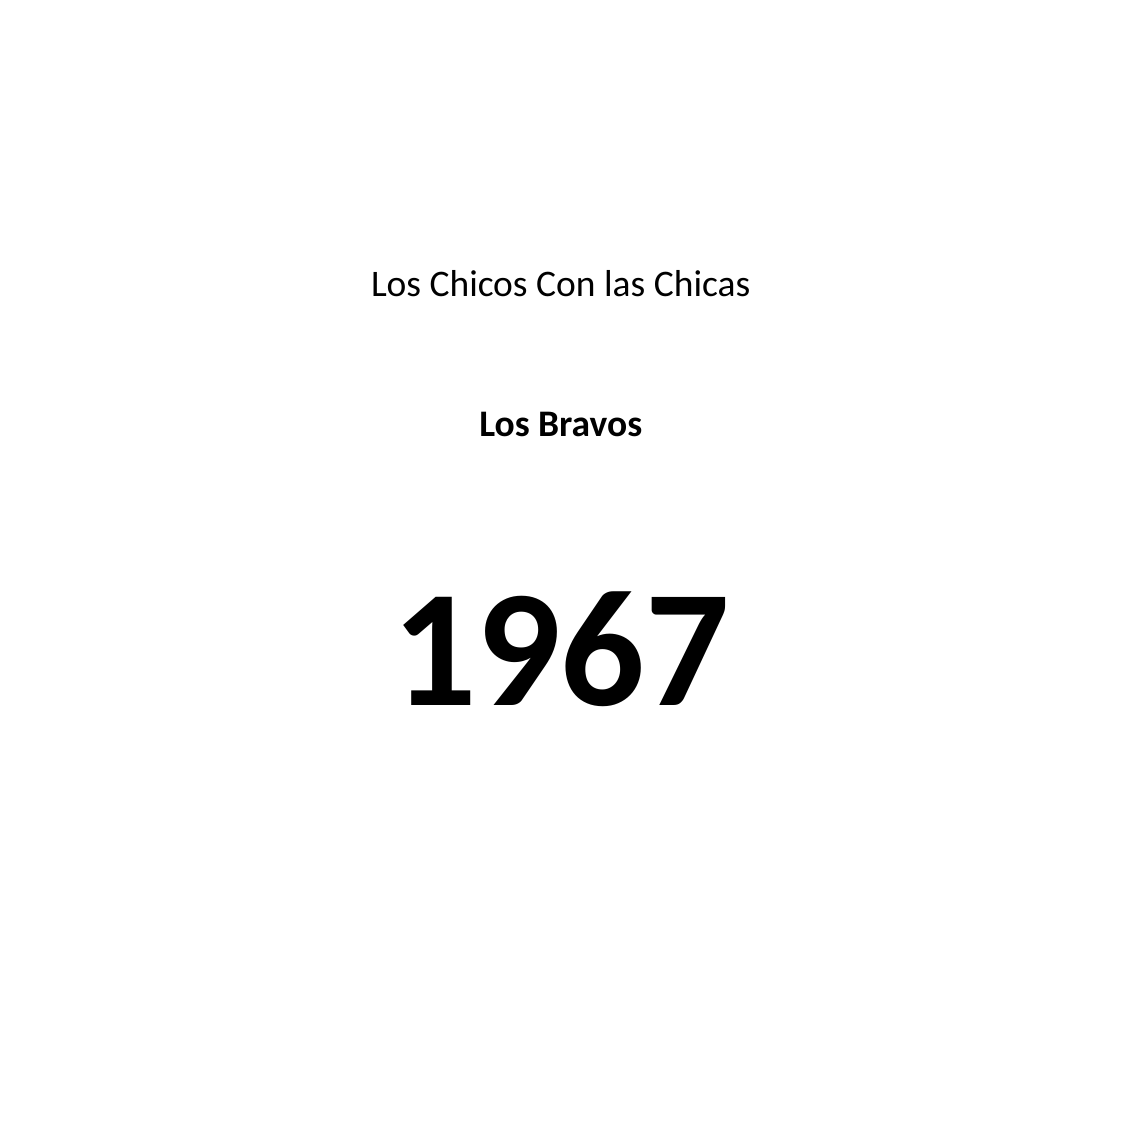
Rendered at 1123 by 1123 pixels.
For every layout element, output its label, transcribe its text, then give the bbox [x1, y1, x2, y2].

text_box Los Chicos Con las Chicas Los Bravos 1967 [58, 206, 1063, 747]
